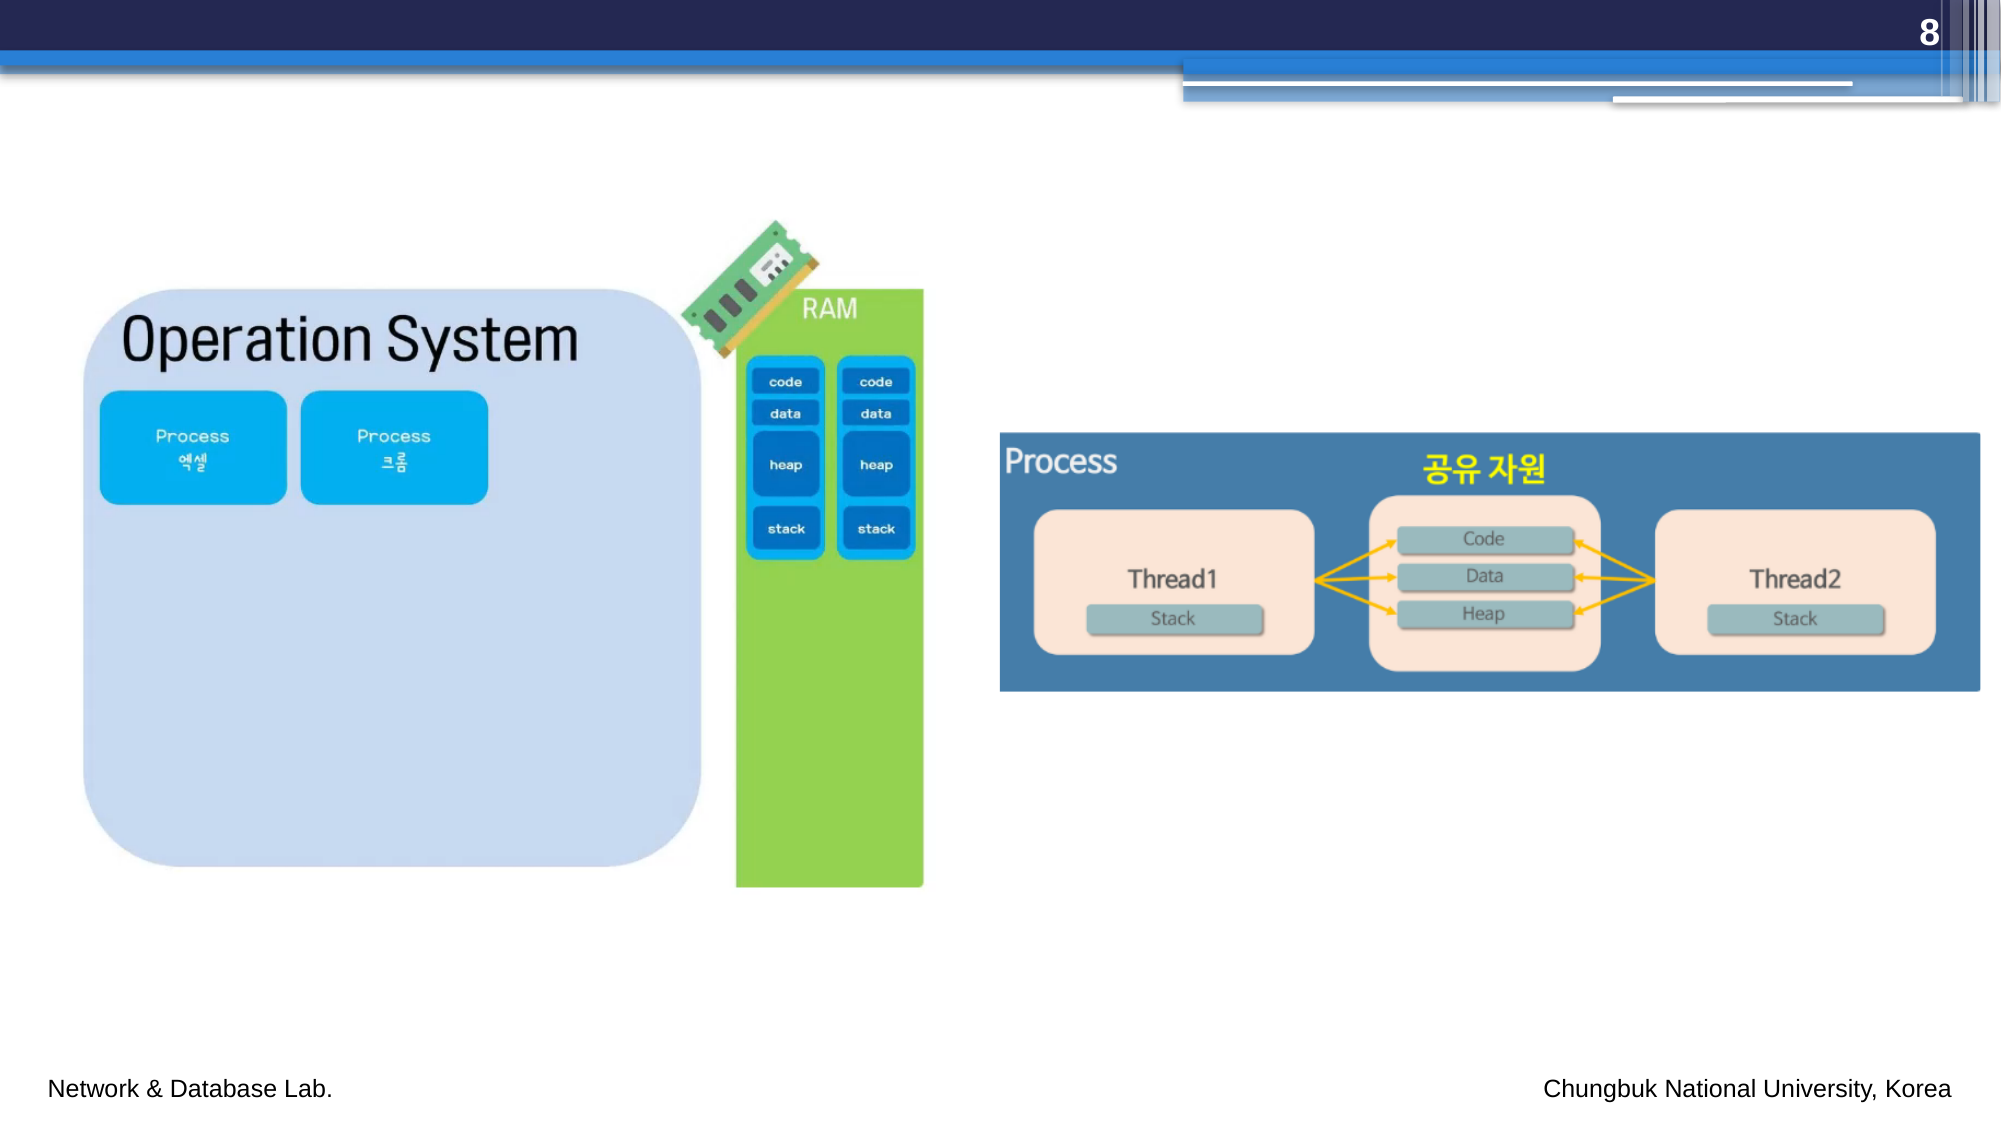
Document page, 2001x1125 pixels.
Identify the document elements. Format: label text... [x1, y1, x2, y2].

slide_number 8 [1788, 0, 1955, 61]
picture [999, 427, 1981, 698]
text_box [31, 207, 965, 918]
